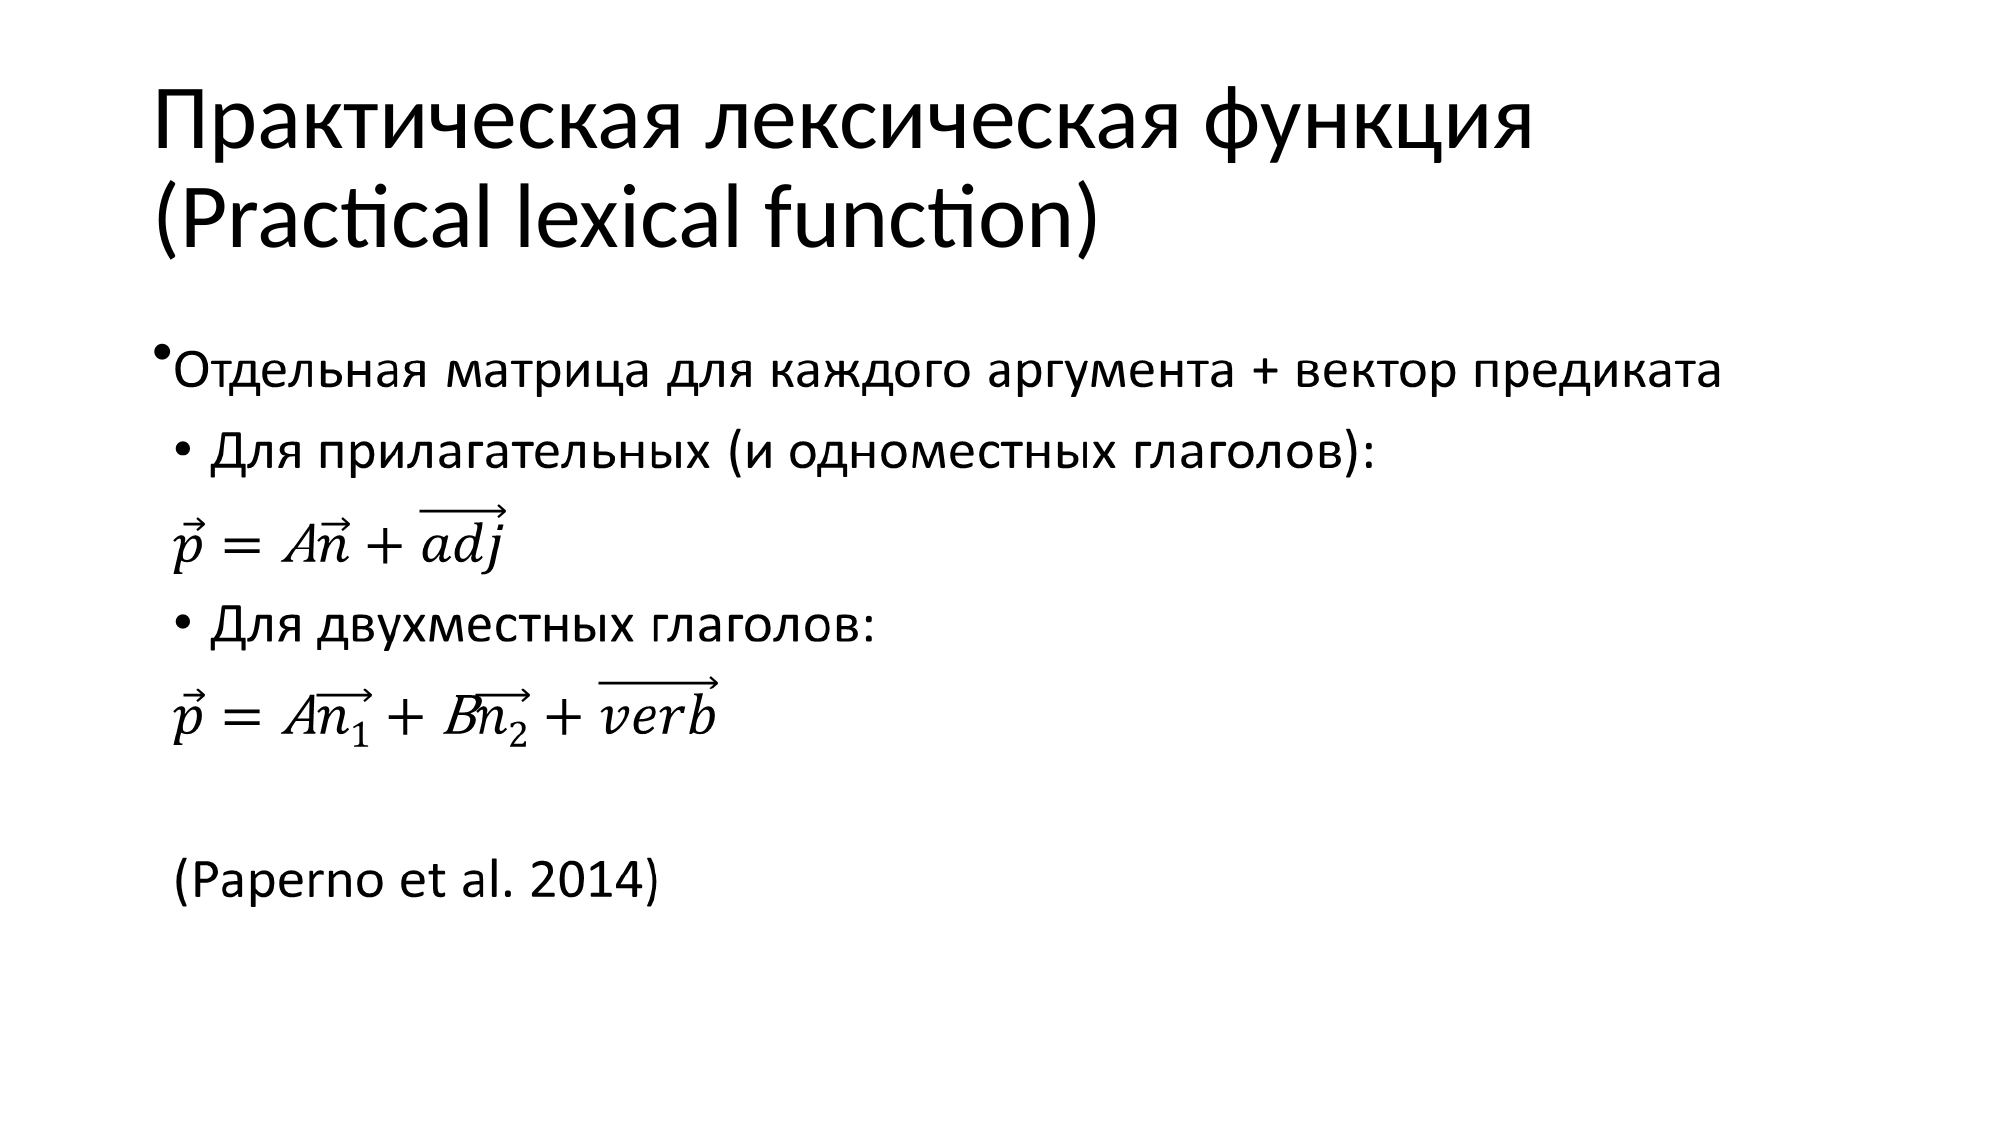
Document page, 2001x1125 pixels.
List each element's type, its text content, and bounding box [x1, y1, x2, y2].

list [137, 316, 1863, 1014]
title Практическая лексическая функция (Practical lexical function) [137, 59, 1863, 278]
